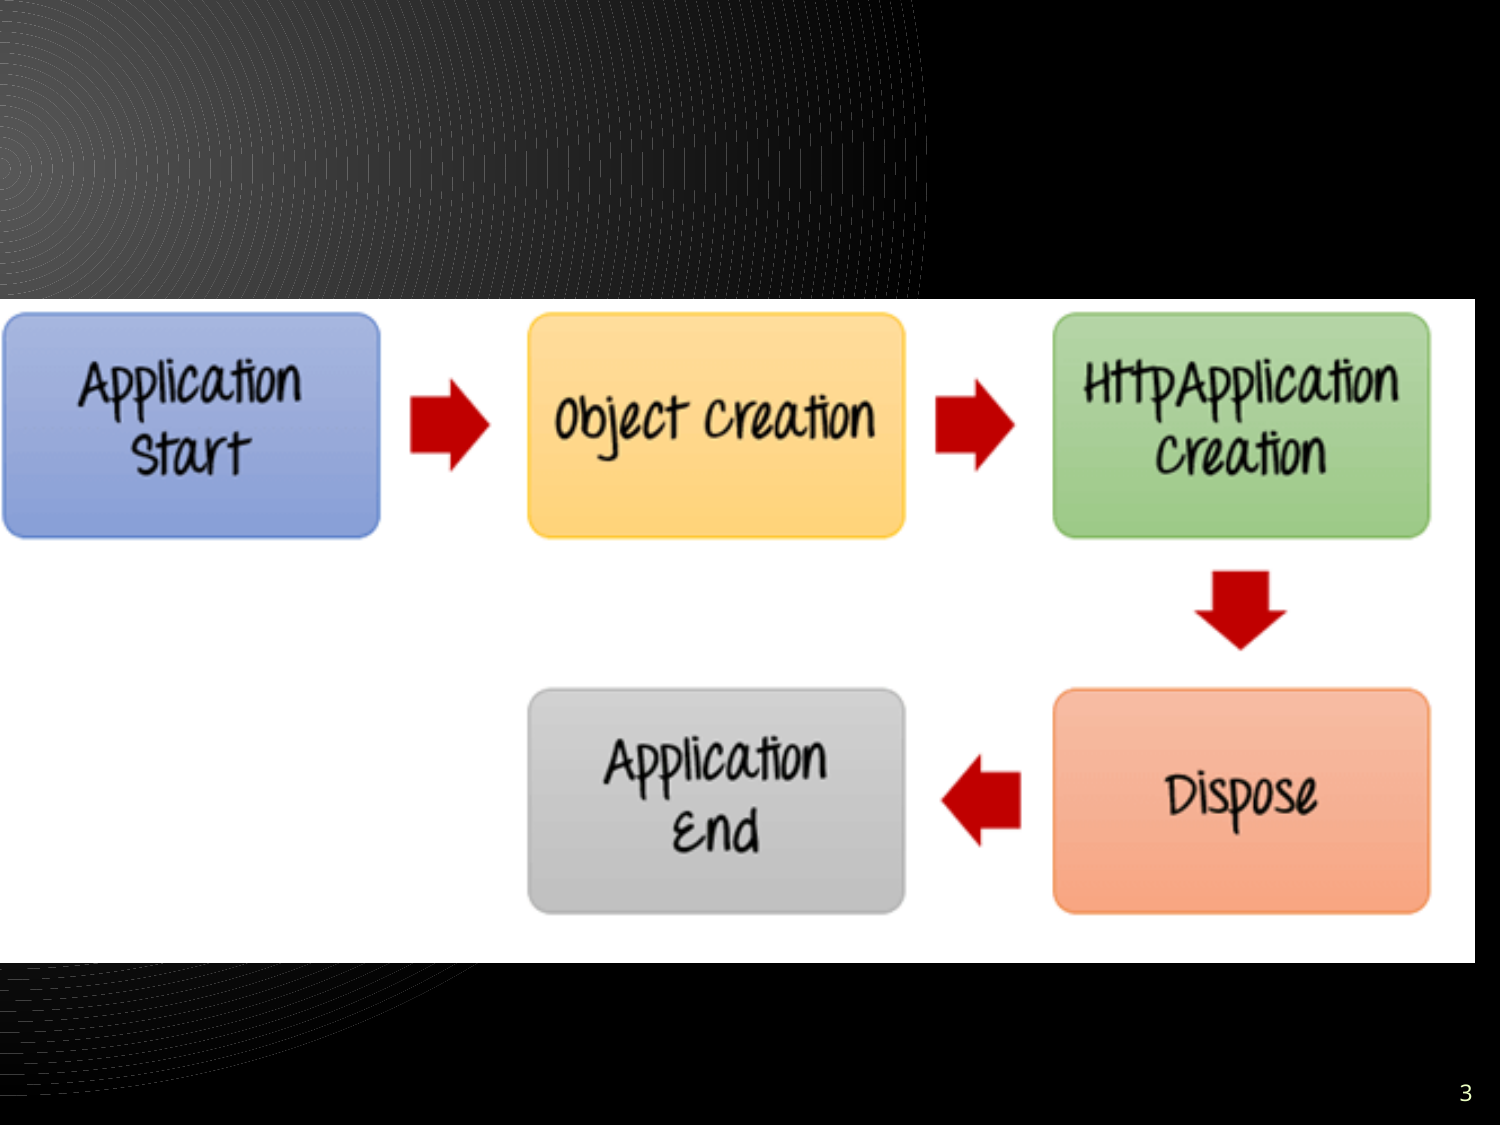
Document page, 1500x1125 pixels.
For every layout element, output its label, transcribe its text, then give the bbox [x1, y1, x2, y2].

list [0, 299, 1475, 963]
slide_number 3 [1412, 1074, 1488, 1113]
